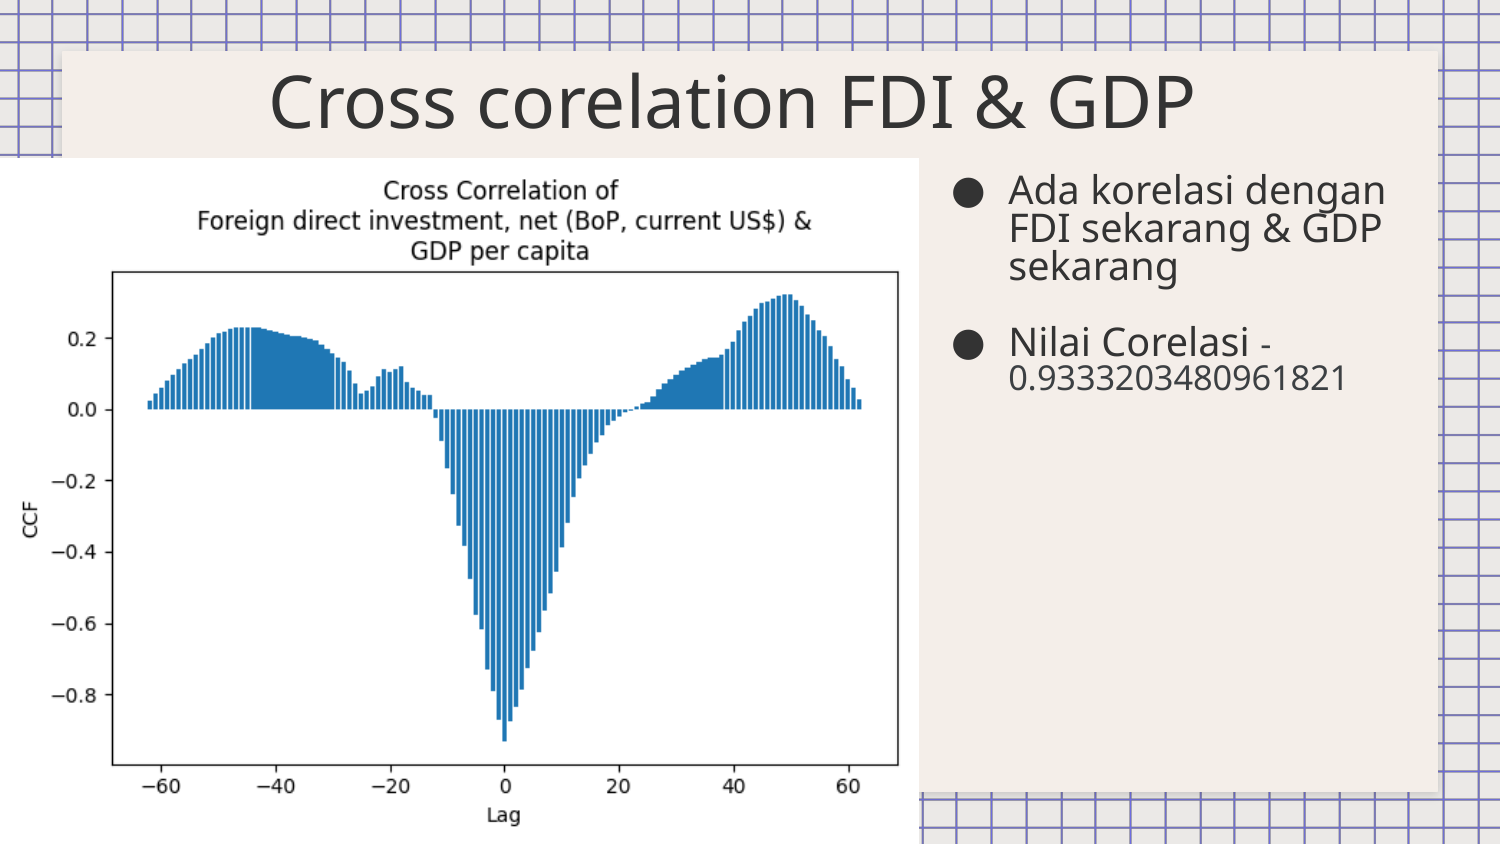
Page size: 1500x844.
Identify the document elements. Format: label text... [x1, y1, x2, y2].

title Ada korelasi dengan FDI sekarang & GDP sekarang Nilai Corelasi -0.9333203480961821 [920, 159, 1443, 751]
picture [0, 0, 1500, 844]
title Cross corelation FDI & GDP [0, 55, 1467, 159]
